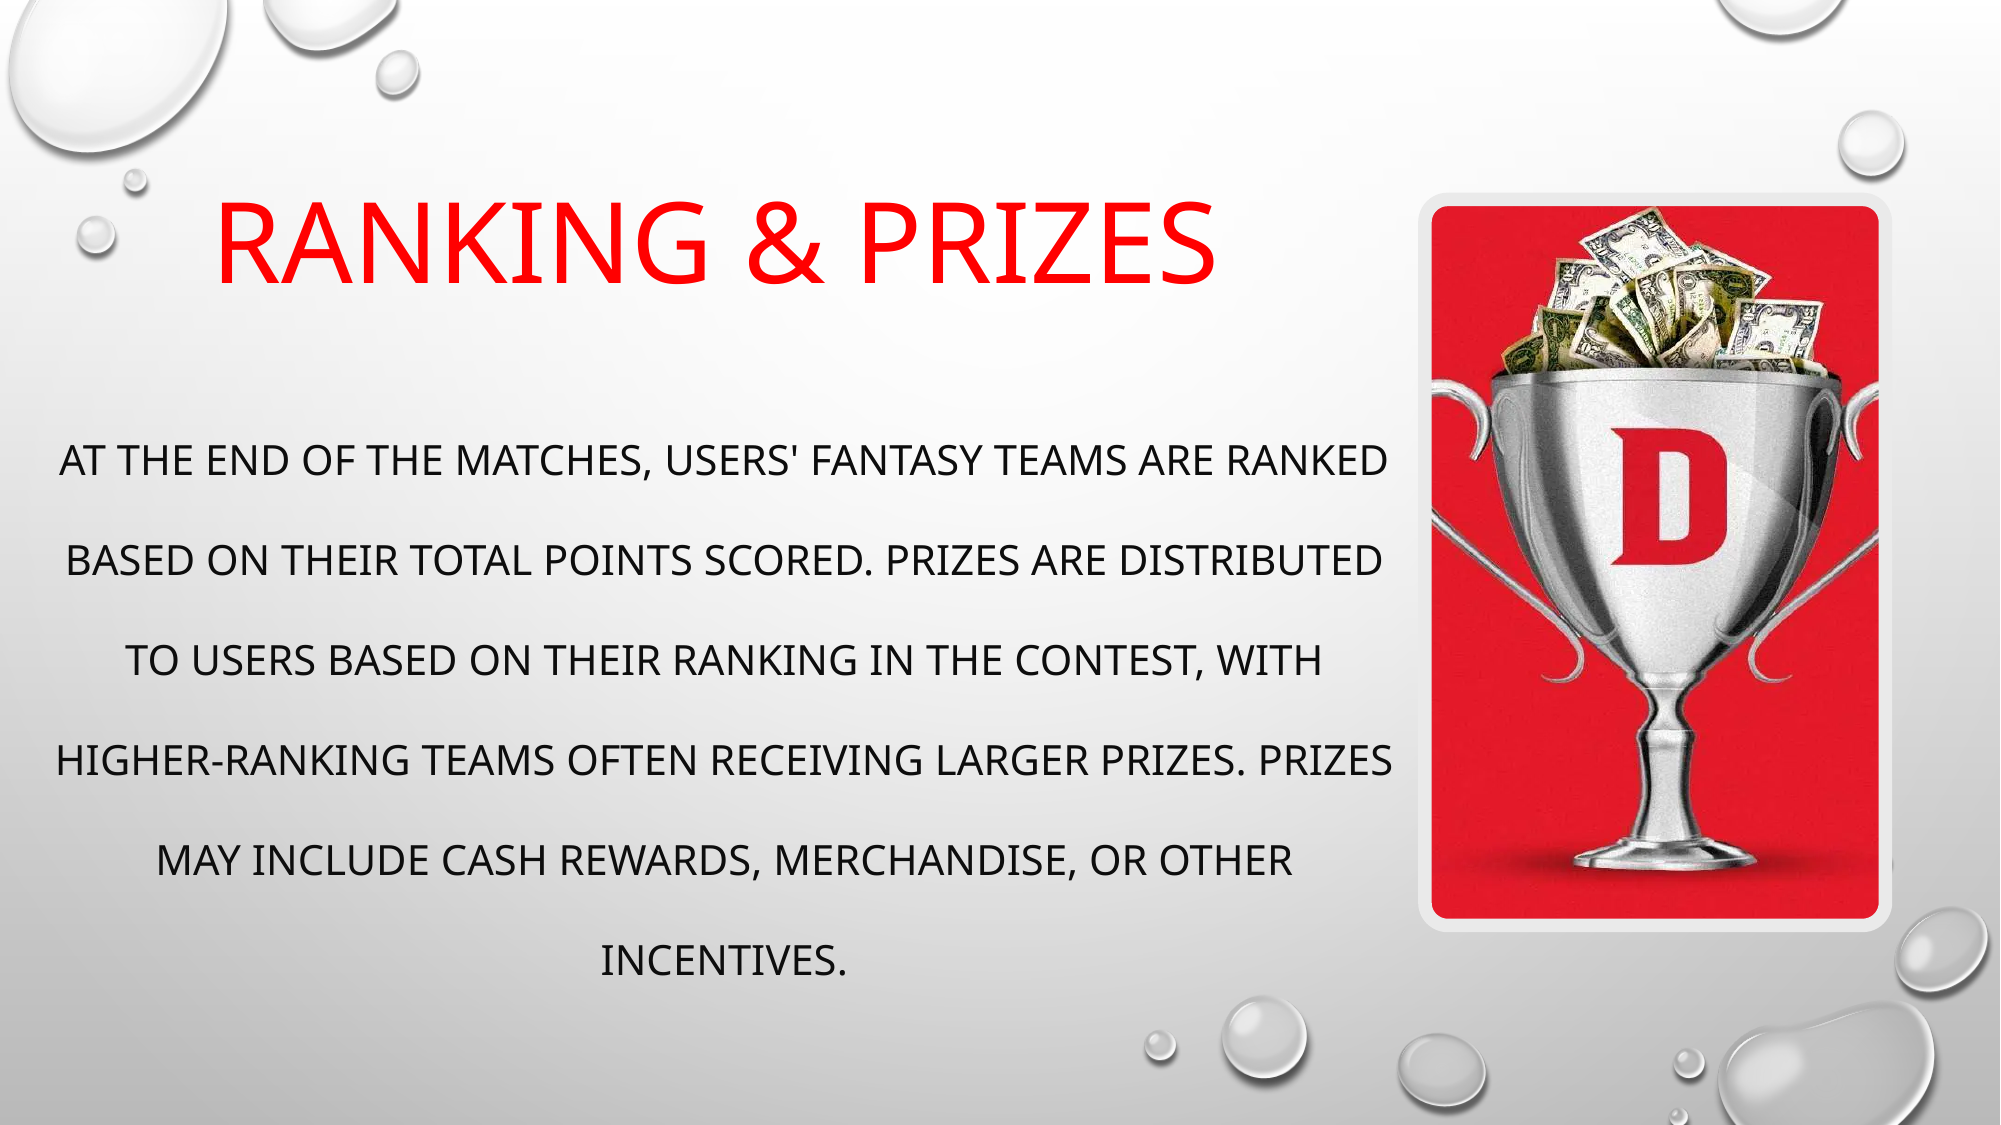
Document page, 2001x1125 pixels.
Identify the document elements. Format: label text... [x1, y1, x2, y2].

picture [0, 0, 2000, 1125]
title RANKING & PRIZES [151, 82, 1280, 316]
list At the end of the matches, users' fantasy teams are ranked based on their total points scored. Prizes are distributed to users based on their ranking in the contest, with higher-ranking teams often receiving larger prizes. Prizes may include cash rewards, merchandise, or other incentives. [23, 376, 1425, 989]
